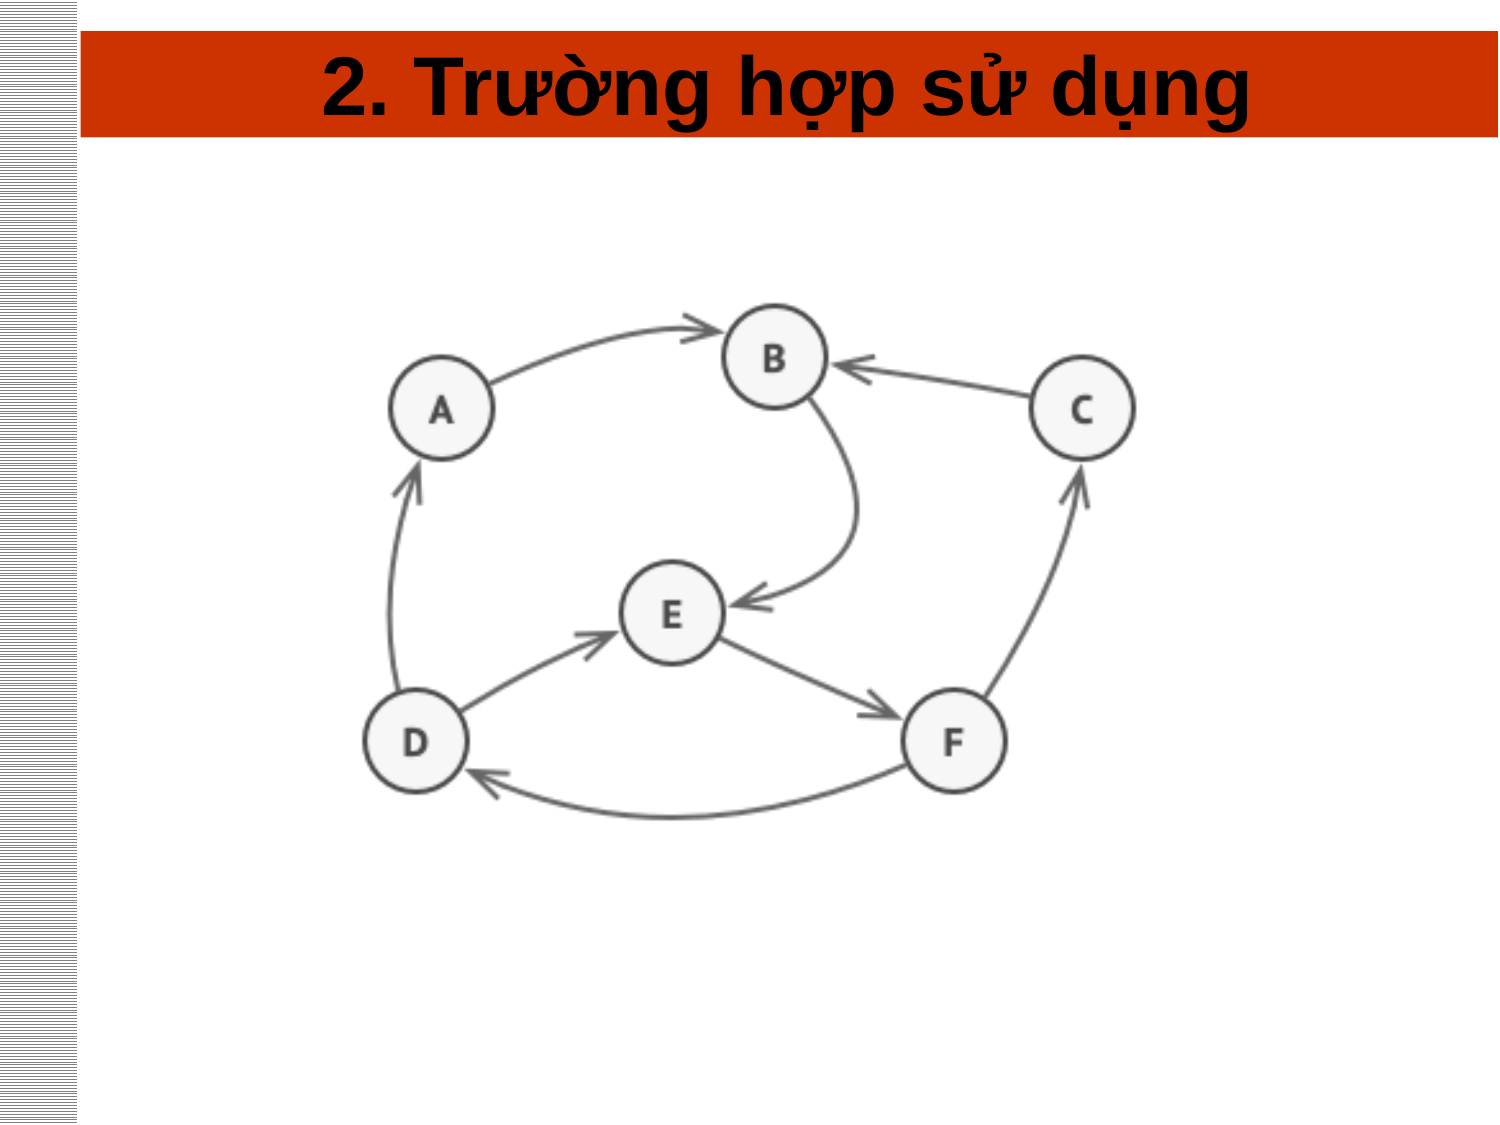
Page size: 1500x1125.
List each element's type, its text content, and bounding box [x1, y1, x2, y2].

title 2. Trường hợp sử dụng [75, 24, 1500, 138]
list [340, 281, 1160, 844]
